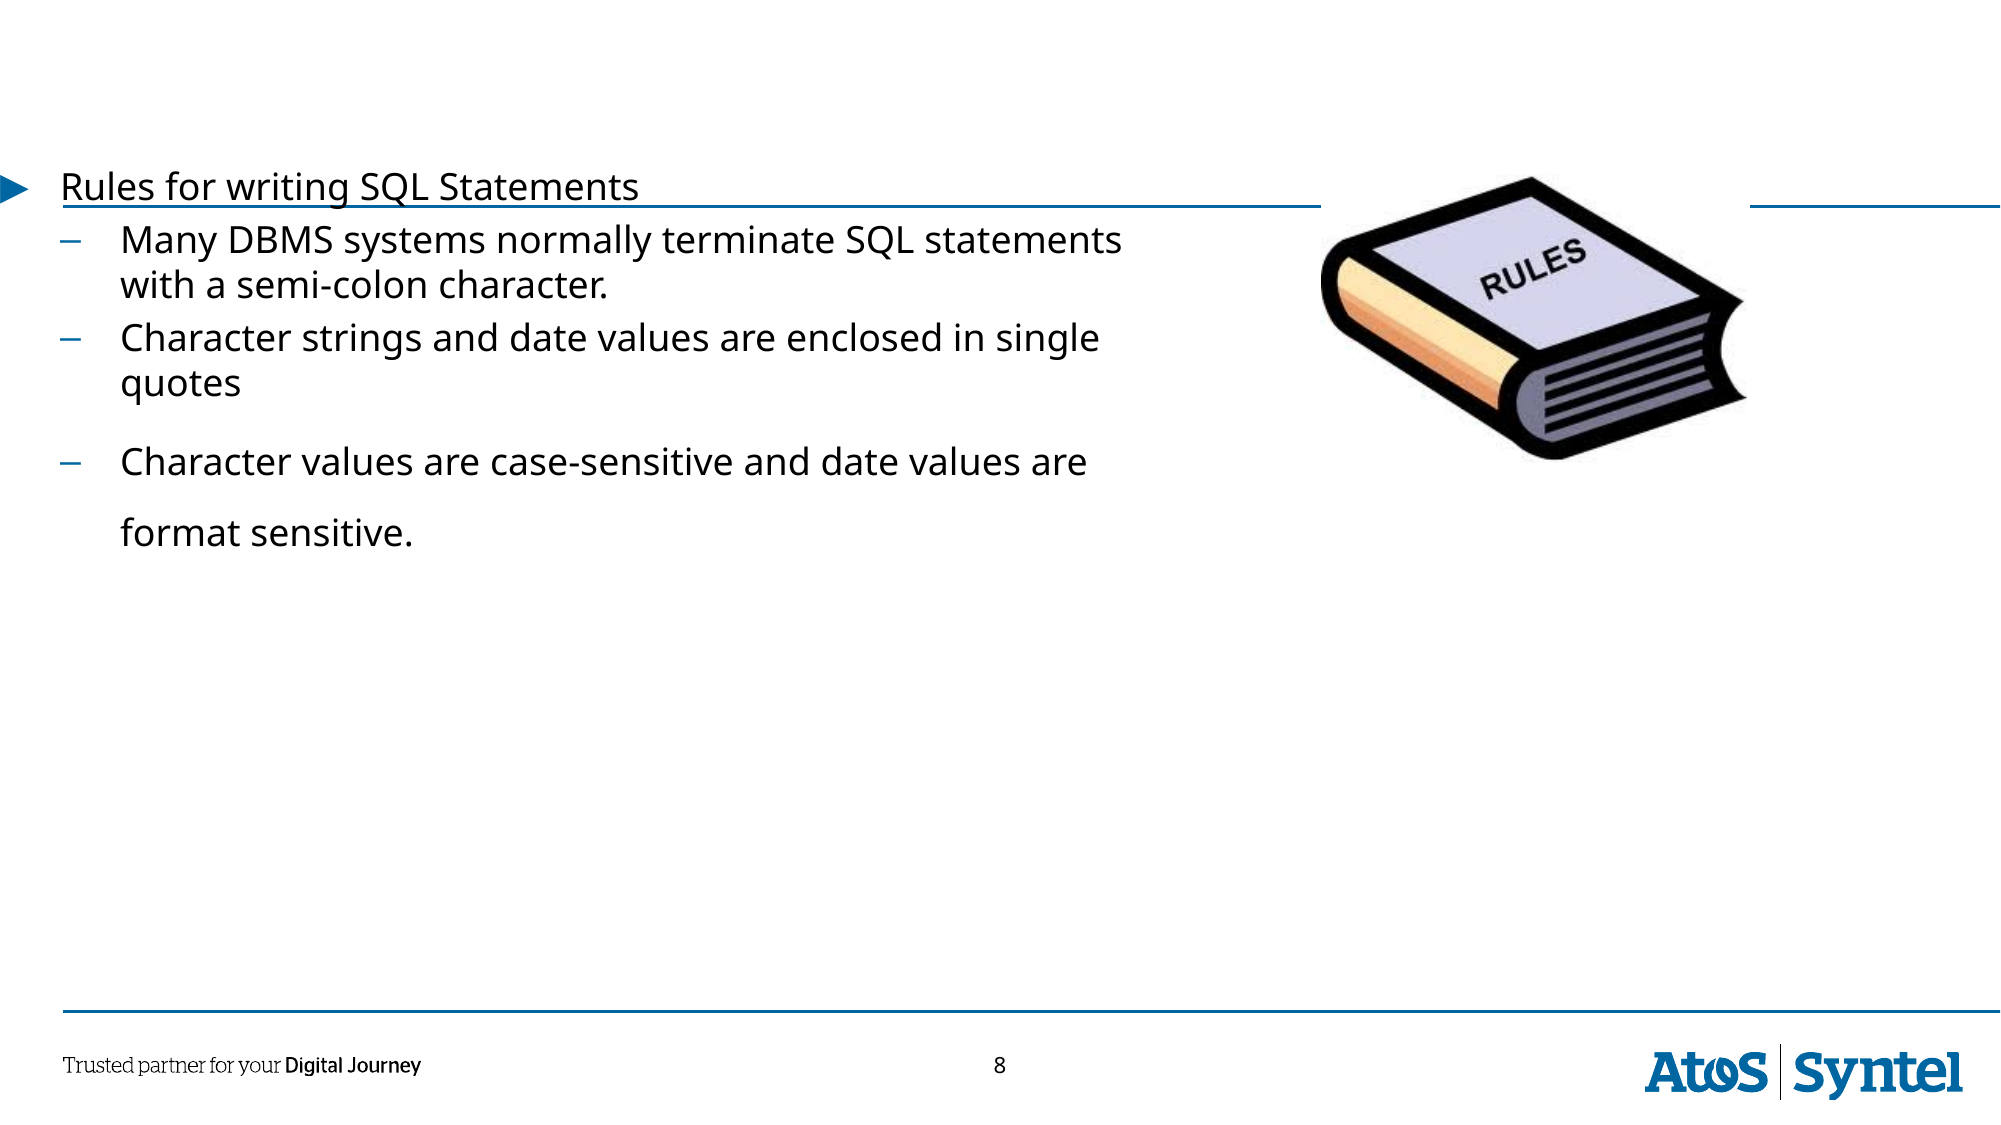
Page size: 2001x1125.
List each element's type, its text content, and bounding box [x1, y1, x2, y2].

picture [1321, 174, 1750, 463]
list Rules for writing SQL Statements Many DBMS systems normally terminate SQL statements with a semi-colon character. Character strings and date values are enclosed in single quotes Character values are case-sensitive and date values are format sensitive. [0, 162, 1138, 1050]
